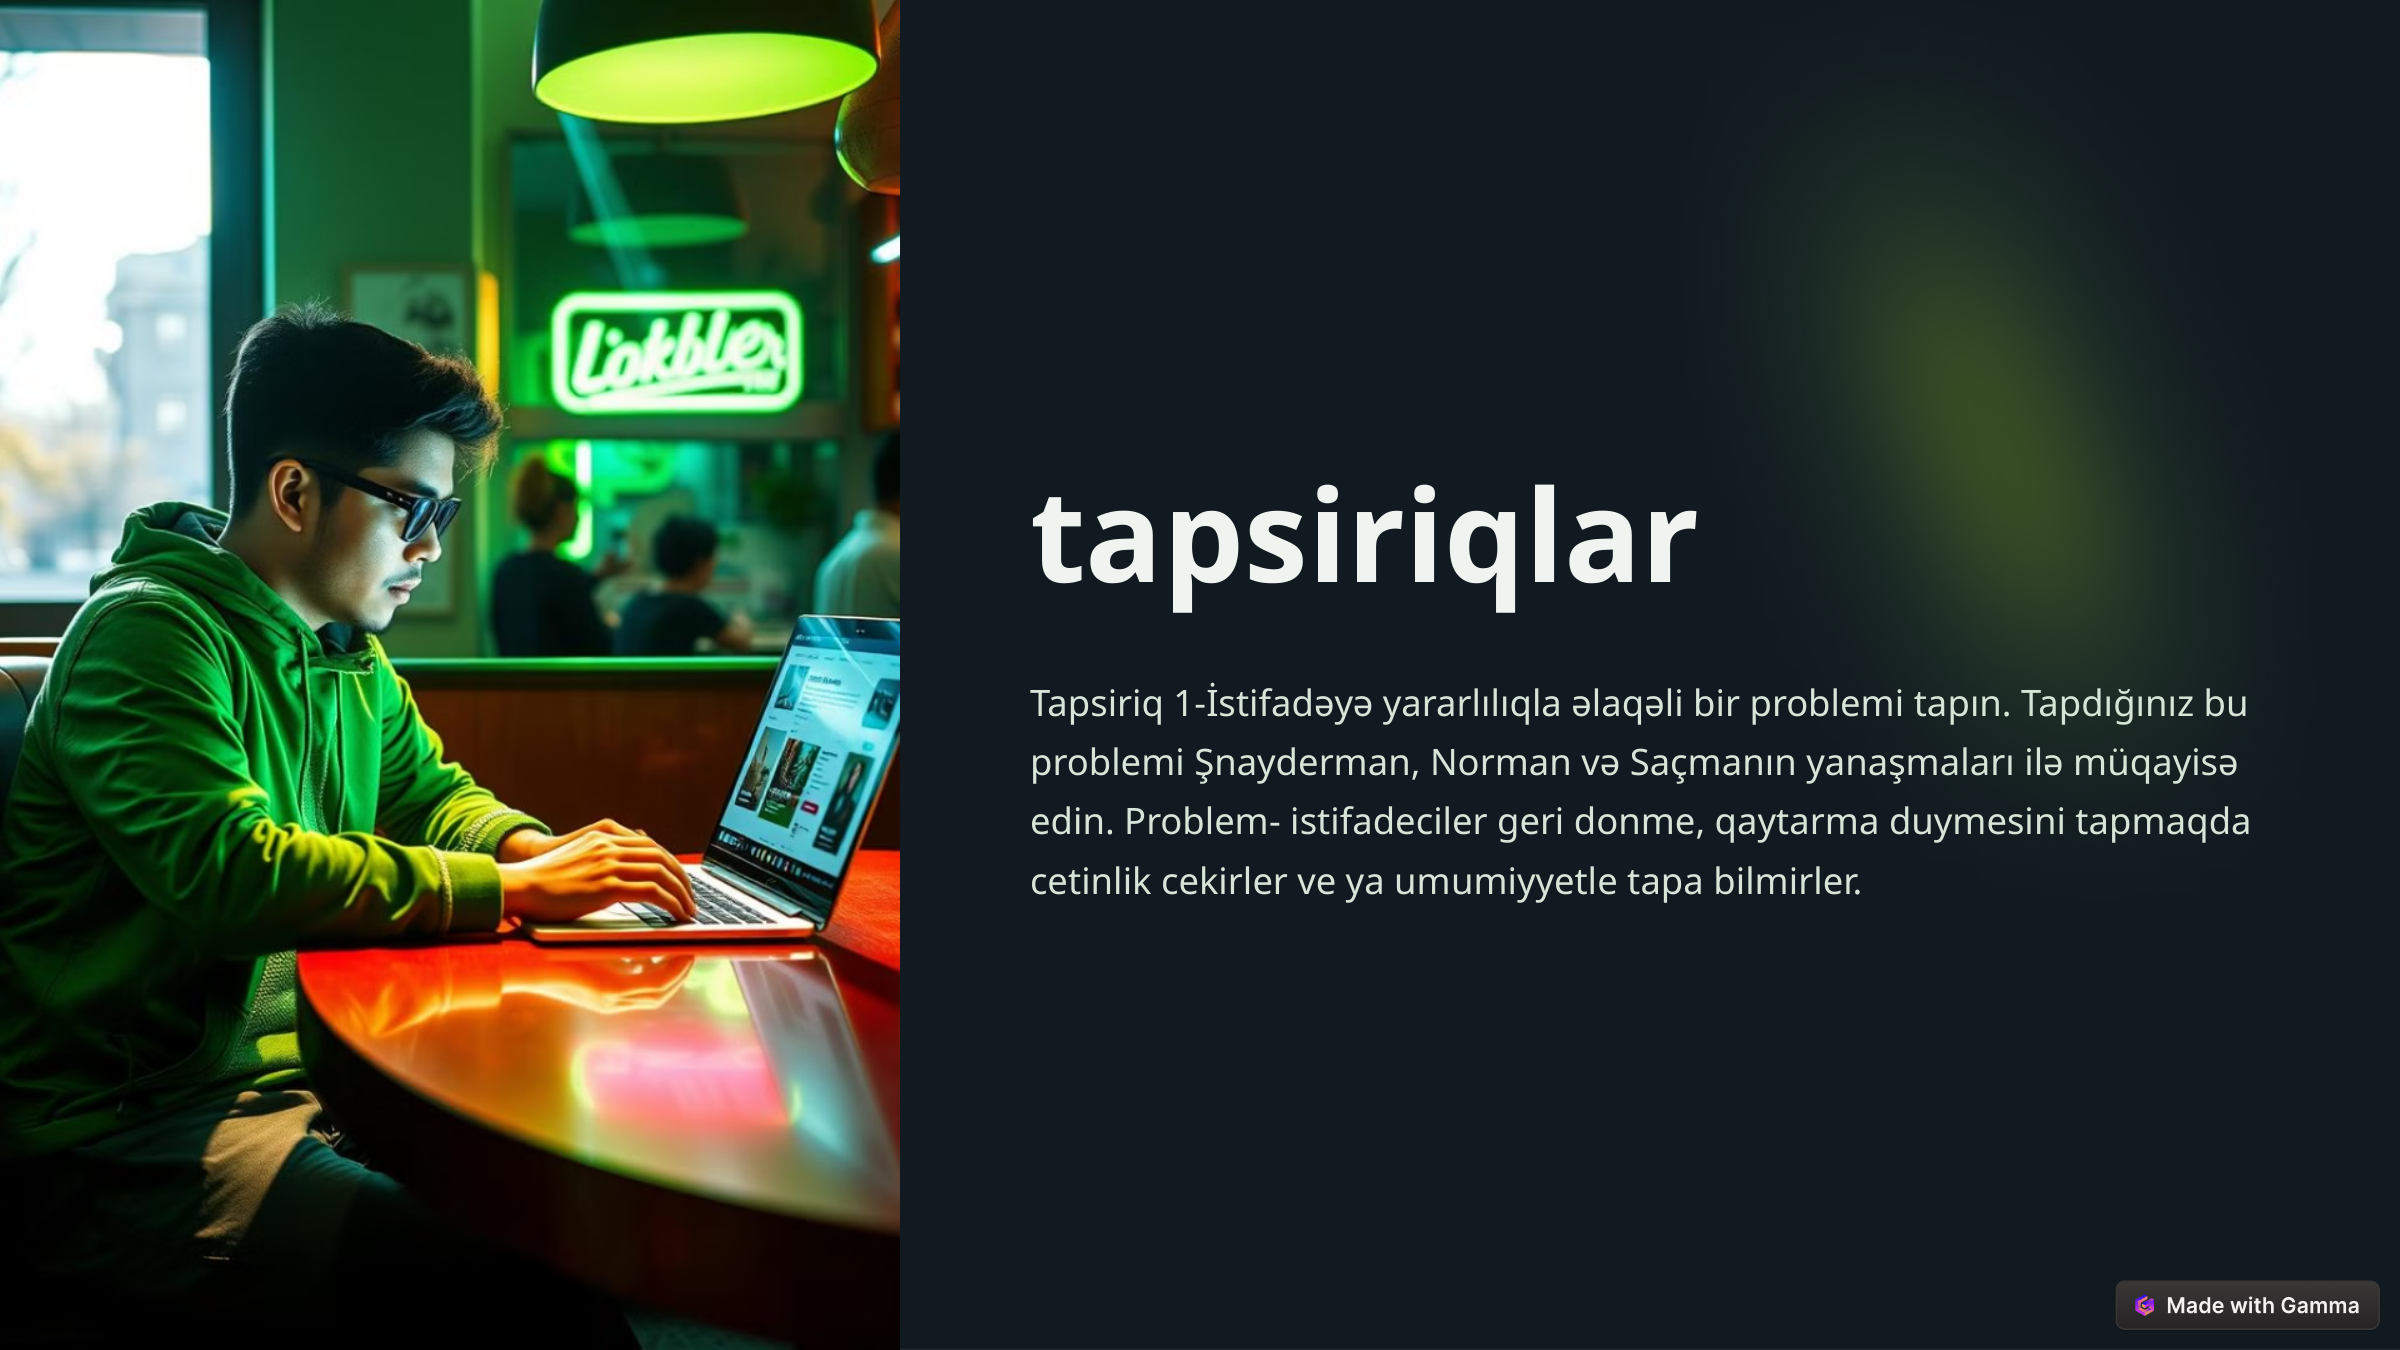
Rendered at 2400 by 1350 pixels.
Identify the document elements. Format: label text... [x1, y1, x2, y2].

picture [2106, 1271, 2389, 1339]
text_box tapsiriqlar [1030, 447, 2270, 609]
text_box Tapsiriq 1-İstifadəyə yararlılıqla əlaqəli bir problemi tapın. Tapdığınız bu problemi Şnayderman, Norman və Saçmanın yanaşmaları ilə müqayisə edin. Problem- istifadeciler geri donme, qaytarma duymesini tapmaqda cetinlik cekirler ve ya umumiyyetle tapa bilmirler. [1030, 664, 2270, 903]
picture [0, 0, 900, 1350]
